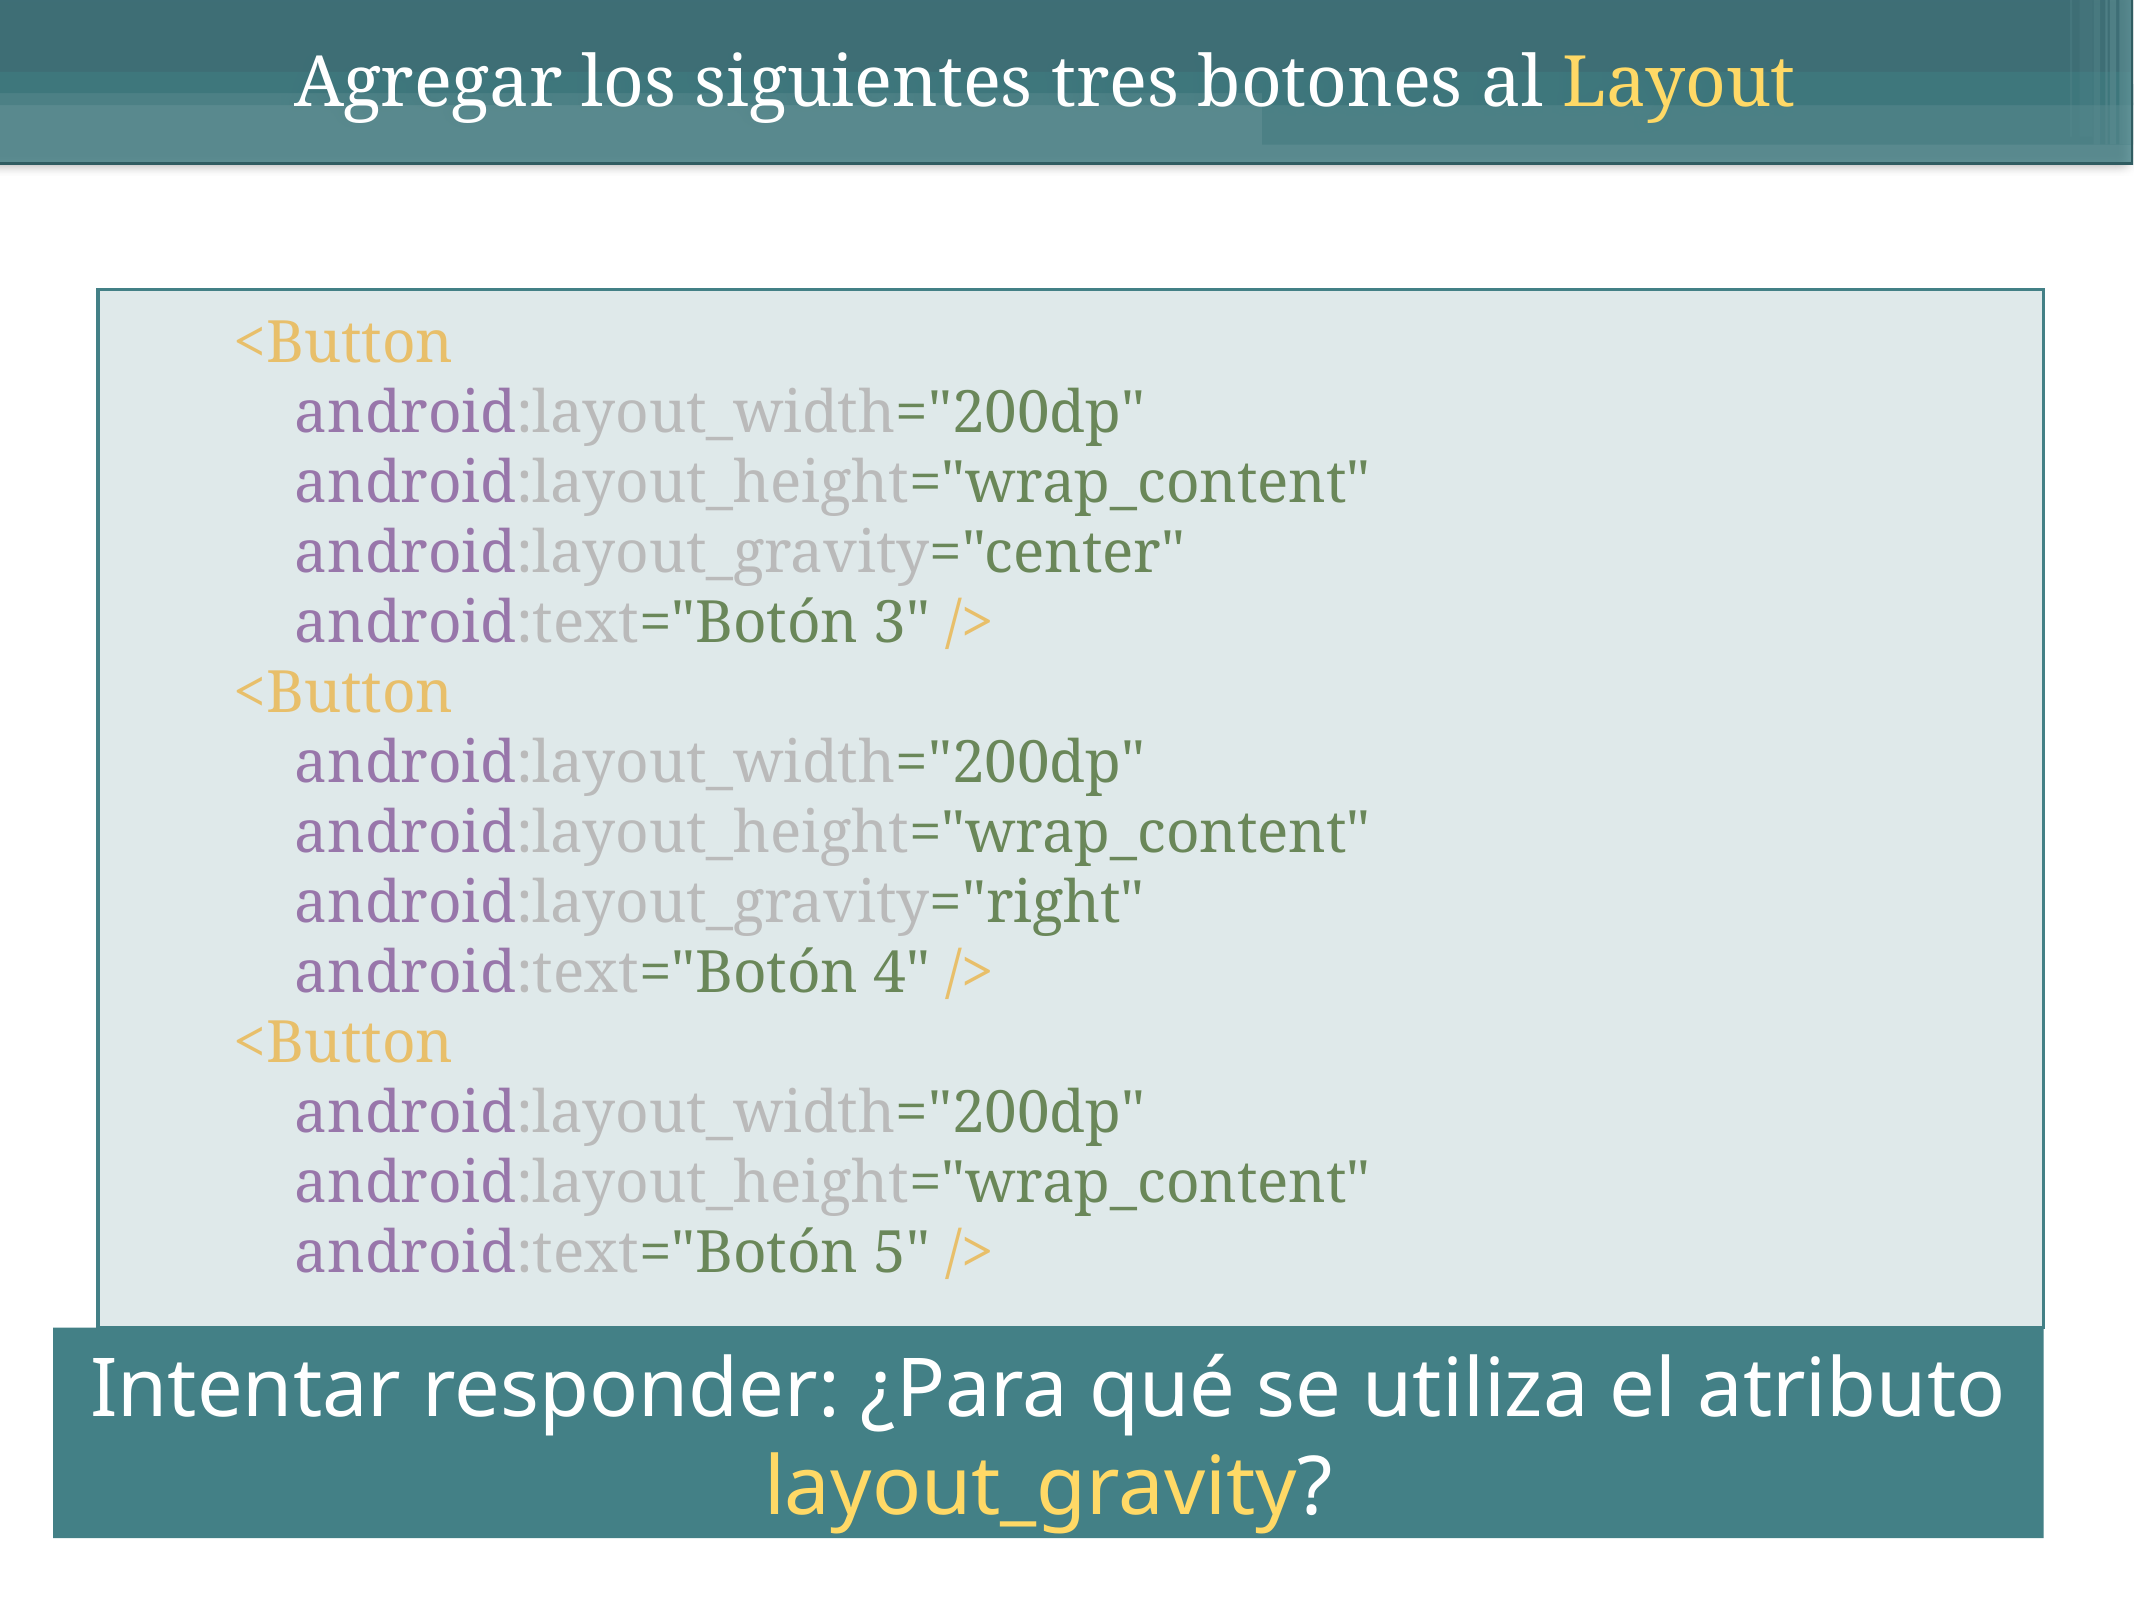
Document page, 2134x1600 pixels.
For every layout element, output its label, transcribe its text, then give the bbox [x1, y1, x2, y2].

text_box Intentar responder: ¿Para qué se utiliza el atributo layout_gravity? [53, 1327, 2044, 1539]
text_box <Button android:layout_width="200dp" android:layout_height="wrap_content" android:layout_gravity="center" android:text="Botón 3" /> <Button android:layout_width="200dp" android:layout_height="wrap_content" android:layout_gravity="right" android:text="Botón 4" /> <Button android:layout_width="200dp" android:layout_height="wrap_content" android:text="Botón 5" /> [98, 289, 2044, 1407]
text_box Agregar los siguientes tres botones al Layout [0, 0, 2133, 164]
